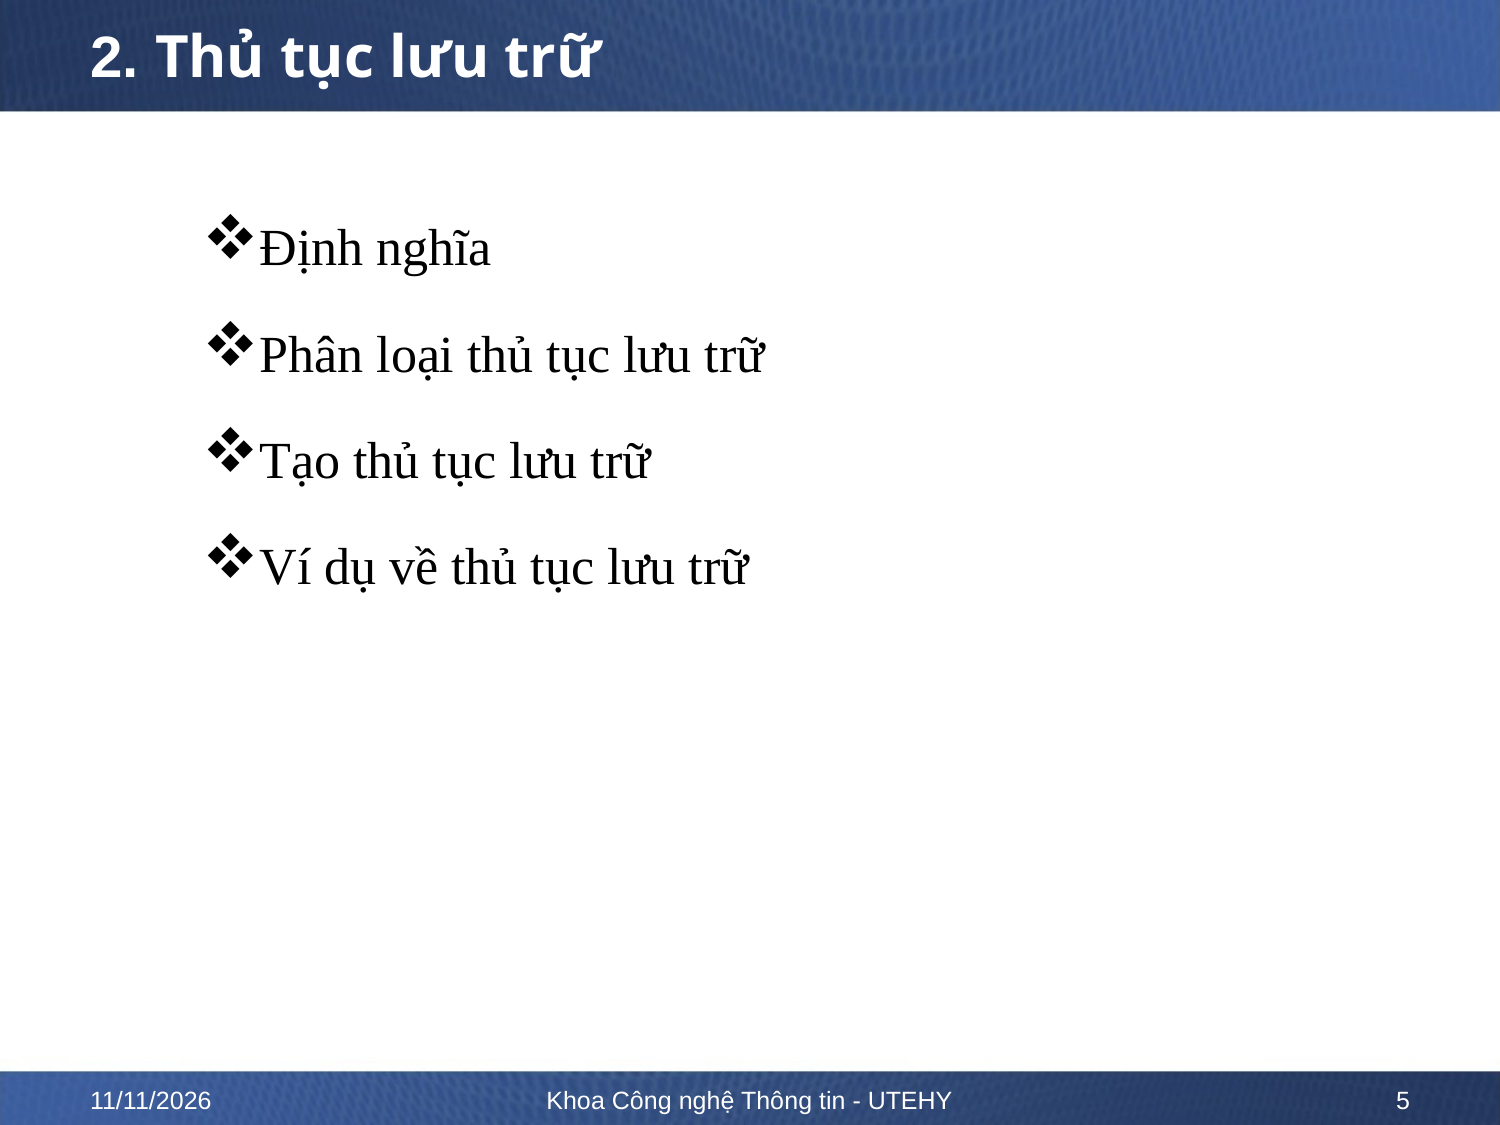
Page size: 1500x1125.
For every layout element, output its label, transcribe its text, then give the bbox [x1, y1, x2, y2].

picture [0, 0, 1500, 1125]
list Định nghĩa Phân loại thủ tục lưu trữ Tạo thủ tục lưu trữ Ví dụ về thủ tục lưu trữ [75, 174, 1425, 1025]
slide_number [75, 1069, 425, 1125]
footer Khoa Công nghệ Thông tin - UTEHY [512, 1069, 988, 1125]
title 2. Thủ tục lưu trữ [75, 4, 1425, 105]
slide_number 5 [1074, 1069, 1425, 1125]
